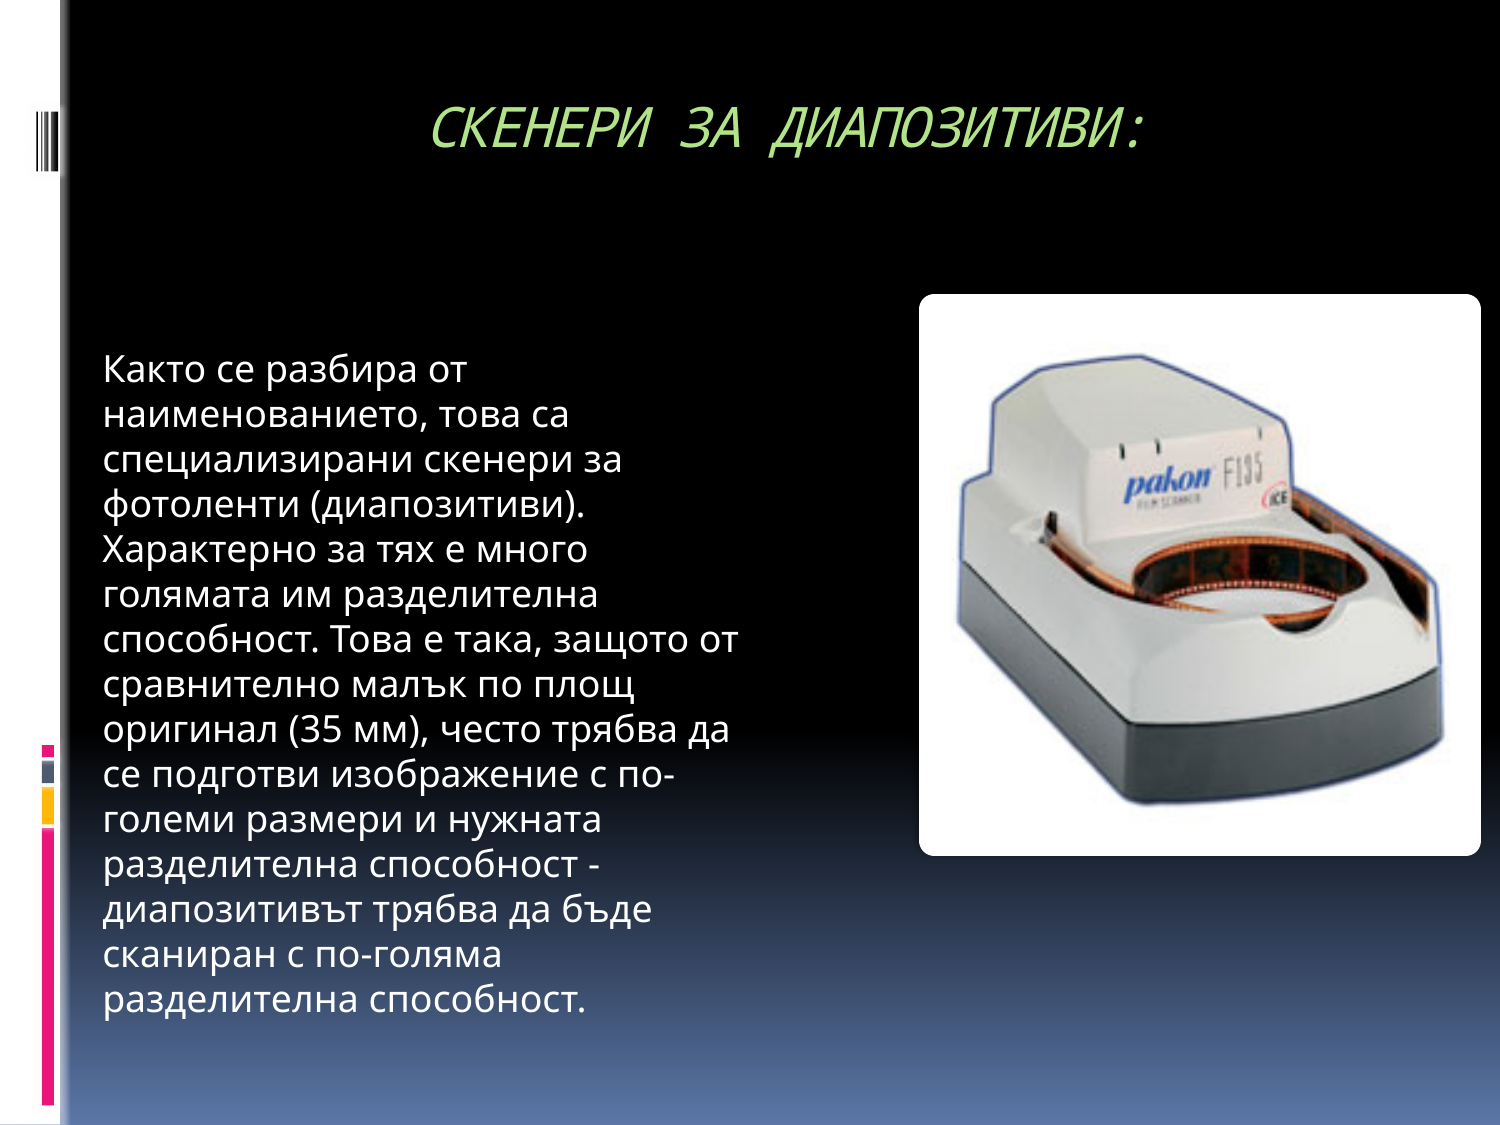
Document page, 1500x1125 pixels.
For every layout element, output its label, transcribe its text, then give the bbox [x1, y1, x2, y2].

text_box Както се разбира от наименованието, това са специализирани скенери за фотоленти (диапозитиви). Характерно за тях е много голямата им разделителна способност. Това е така, защото от сравнително малък по площ оригинал (35 мм), често трябва да се подготви изображение с по-големи размери и нужната разделителна способност - диапозитивът трябва да бъде сканиран с по-голяма разделителна способност. [87, 337, 775, 1028]
title СКЕНЕРИ ЗА ДИАПОЗИТИВИ: [150, 83, 1425, 234]
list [949, 324, 1451, 826]
